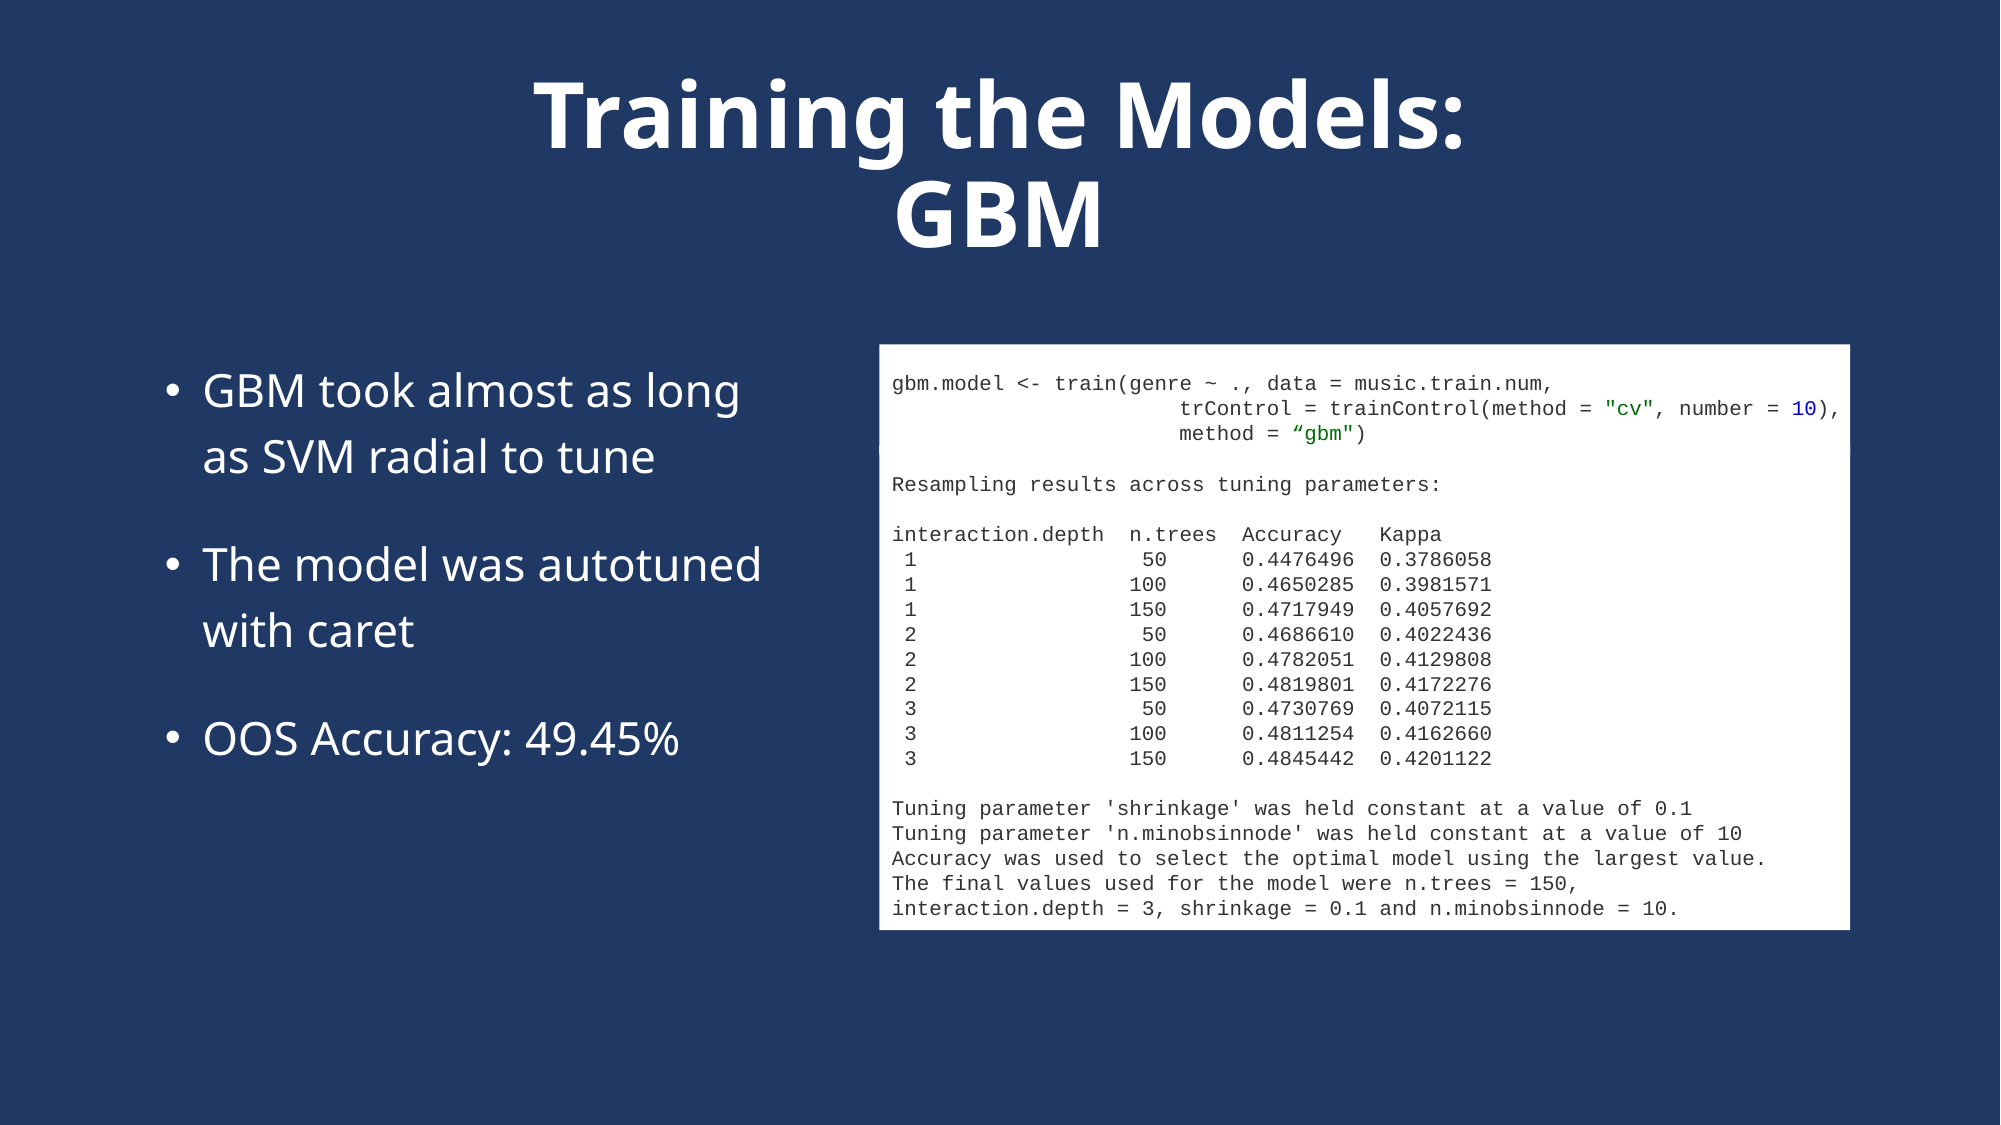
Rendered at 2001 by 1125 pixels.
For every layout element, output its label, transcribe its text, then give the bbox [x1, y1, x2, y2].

text_box Resampling results across tuning parameters: interaction.depth n.trees Accuracy Kappa 1 50 0.4476496 0.3786058 1 100 0.4650285 0.3981571 1 150 0.4717949 0.4057692 2 50 0.4686610 0.4022436 2 100 0.4782051 0.4129808 2 150 0.4819801 0.4172276 3 50 0.4730769 0.4072115 3 100 0.4811254 0.4162660 3 150 0.4845442 0.4201122 Tuning parameter 'shrinkage' was held constant at a value of 0.1 Tuning parameter 'n.minobsinnode' was held constant at a value of 10 Accuracy was used to select the optimal model using the largest value. The final values used for the model were n.trees = 150, interaction.depth = 3, shrinkage = 0.1 and n.minobsinnode = 10. [879, 445, 1851, 931]
text_box gbm.model <- train(genre ~ ., data = music.train.num, trControl = trainControl(method = "cv", number = 10), method = “gbm") [879, 344, 1851, 445]
text_box GBM took almost as long as SVM radial to tune The model was autotuned with caret OOS Accuracy: 49.45% [149, 343, 802, 950]
title Training the Models: GBM [137, 59, 1863, 278]
